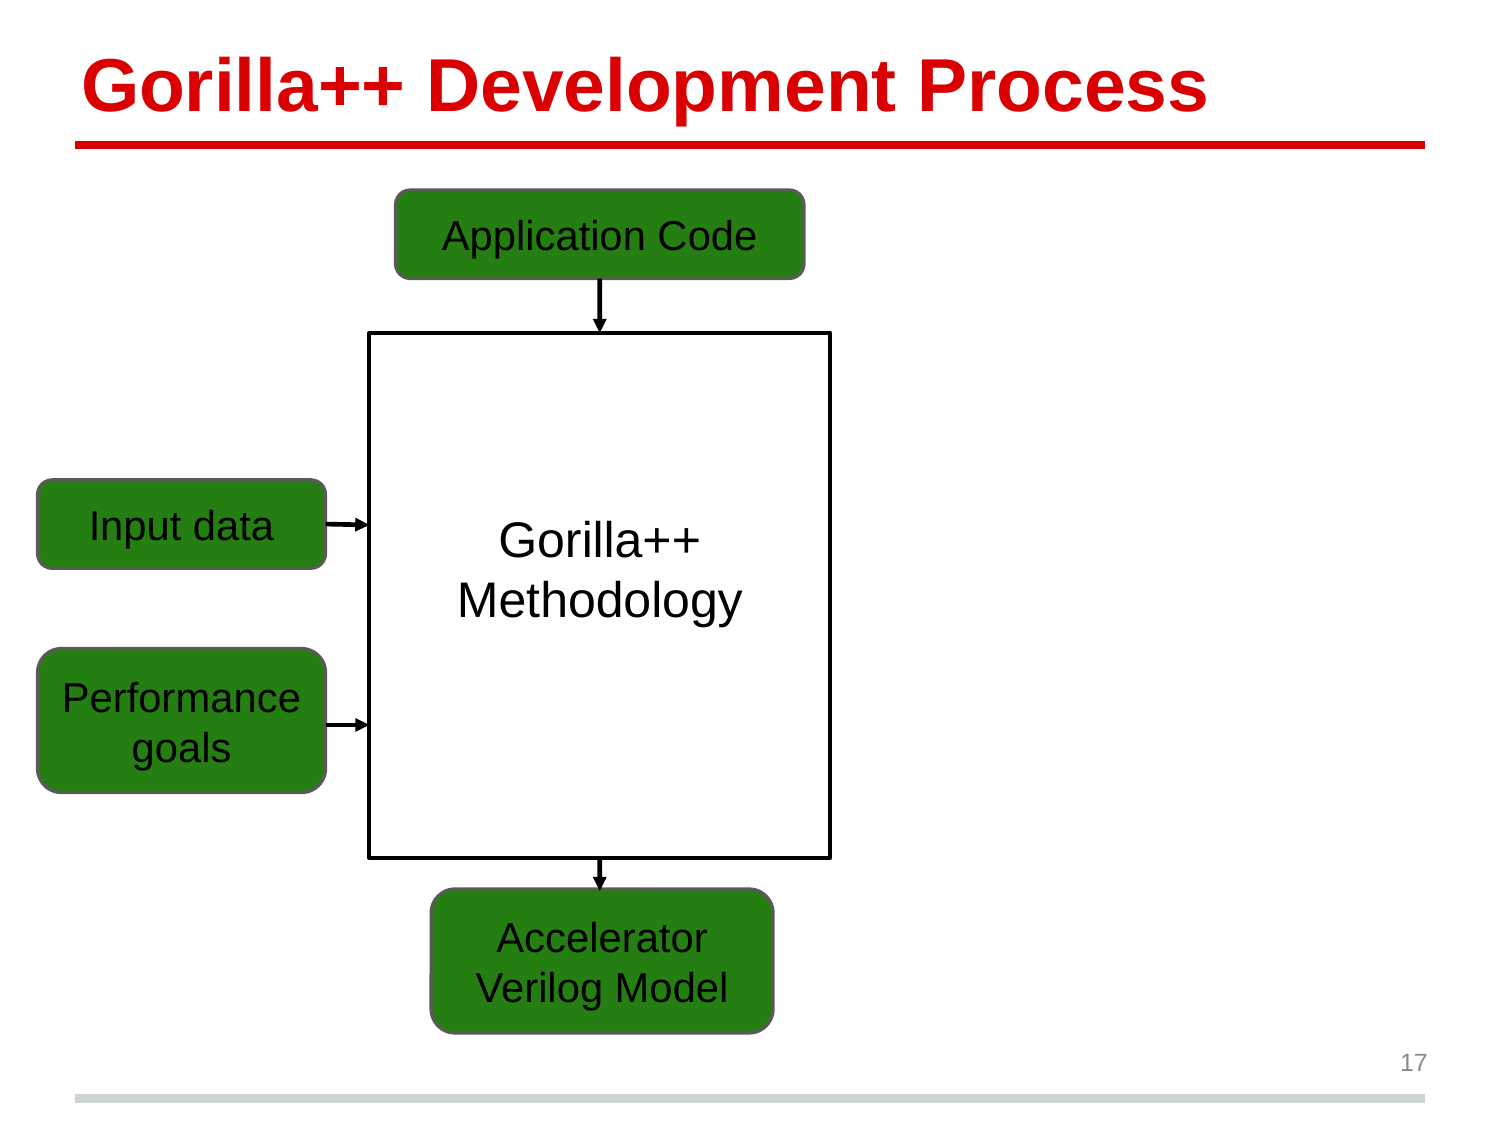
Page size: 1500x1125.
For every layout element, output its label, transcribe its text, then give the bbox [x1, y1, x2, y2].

text_box [367, 331, 832, 860]
text_box Input data [37, 479, 326, 569]
text_box Performance goals [37, 648, 326, 793]
text_box Gorilla++ Methodology [375, 500, 824, 636]
title Gorilla++ Development Process [28, 26, 1479, 142]
text_box Application Code [395, 189, 805, 279]
text_box Accelerator Verilog Model [431, 888, 774, 1034]
slide_number 17 [1105, 1031, 1443, 1092]
